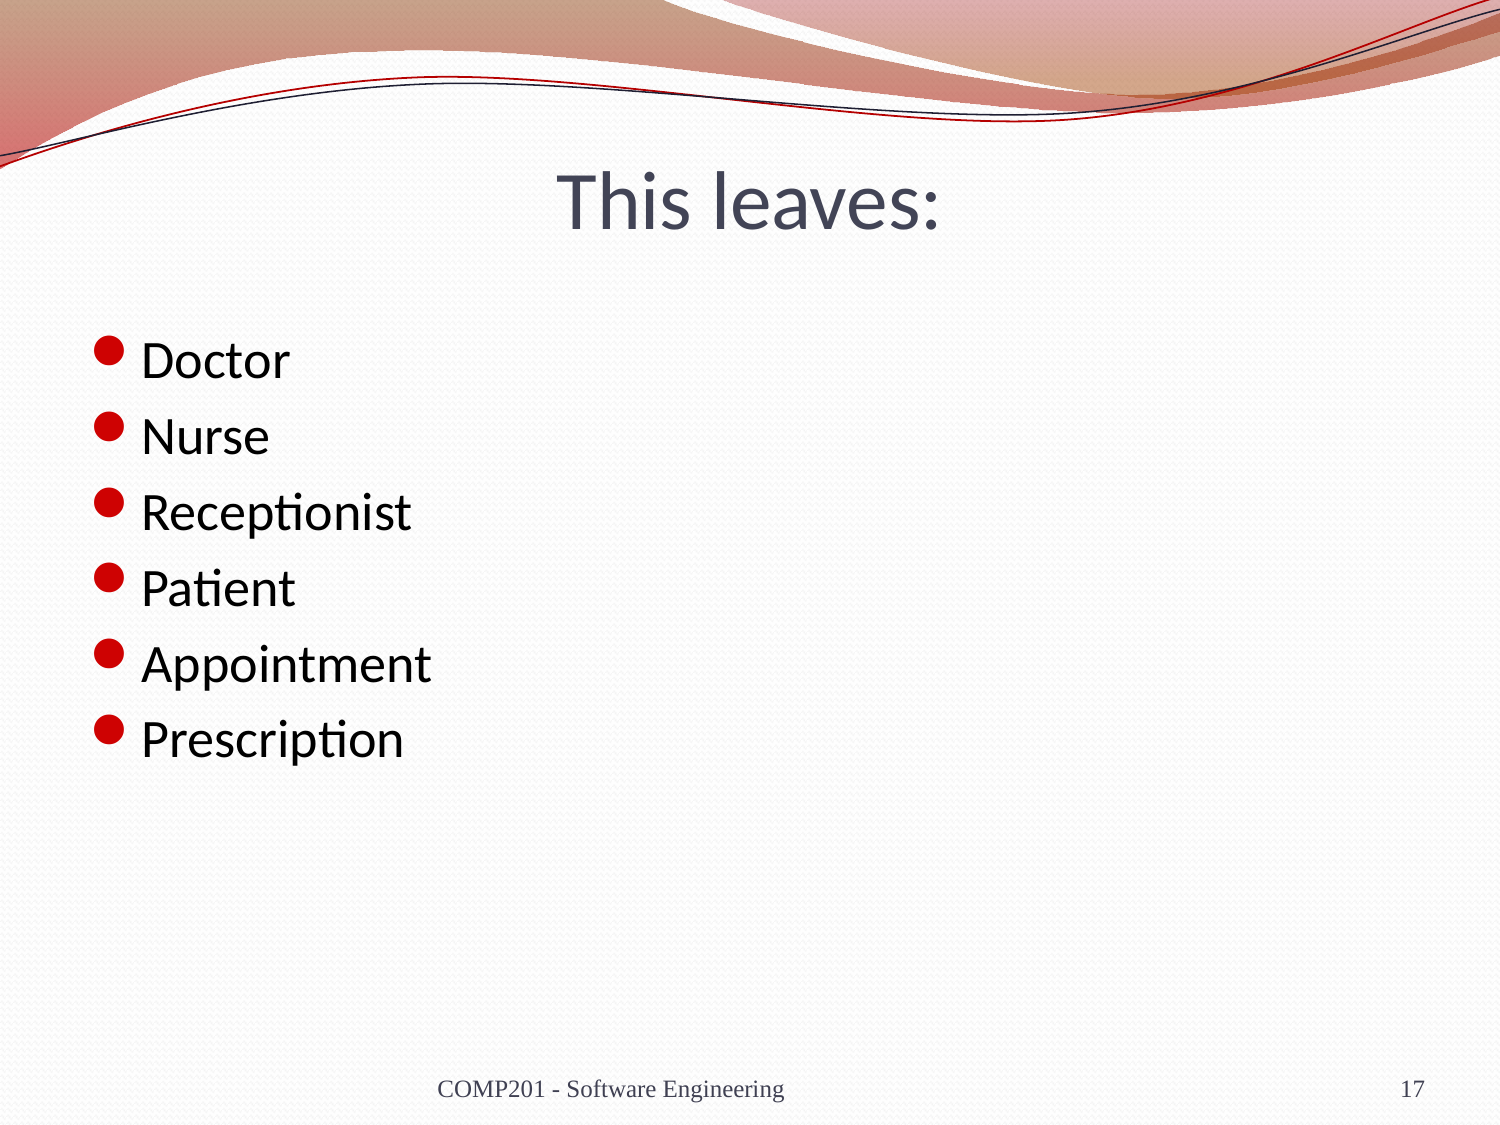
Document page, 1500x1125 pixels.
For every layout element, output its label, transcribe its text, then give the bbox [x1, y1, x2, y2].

list Doctor Nurse Receptionist Patient Appointment Prescription [75, 317, 1425, 1038]
footer COMP201 - Software Engineering [437, 1042, 988, 1103]
title This leaves: [75, 93, 1425, 247]
slide_number 17 [1299, 1042, 1425, 1103]
